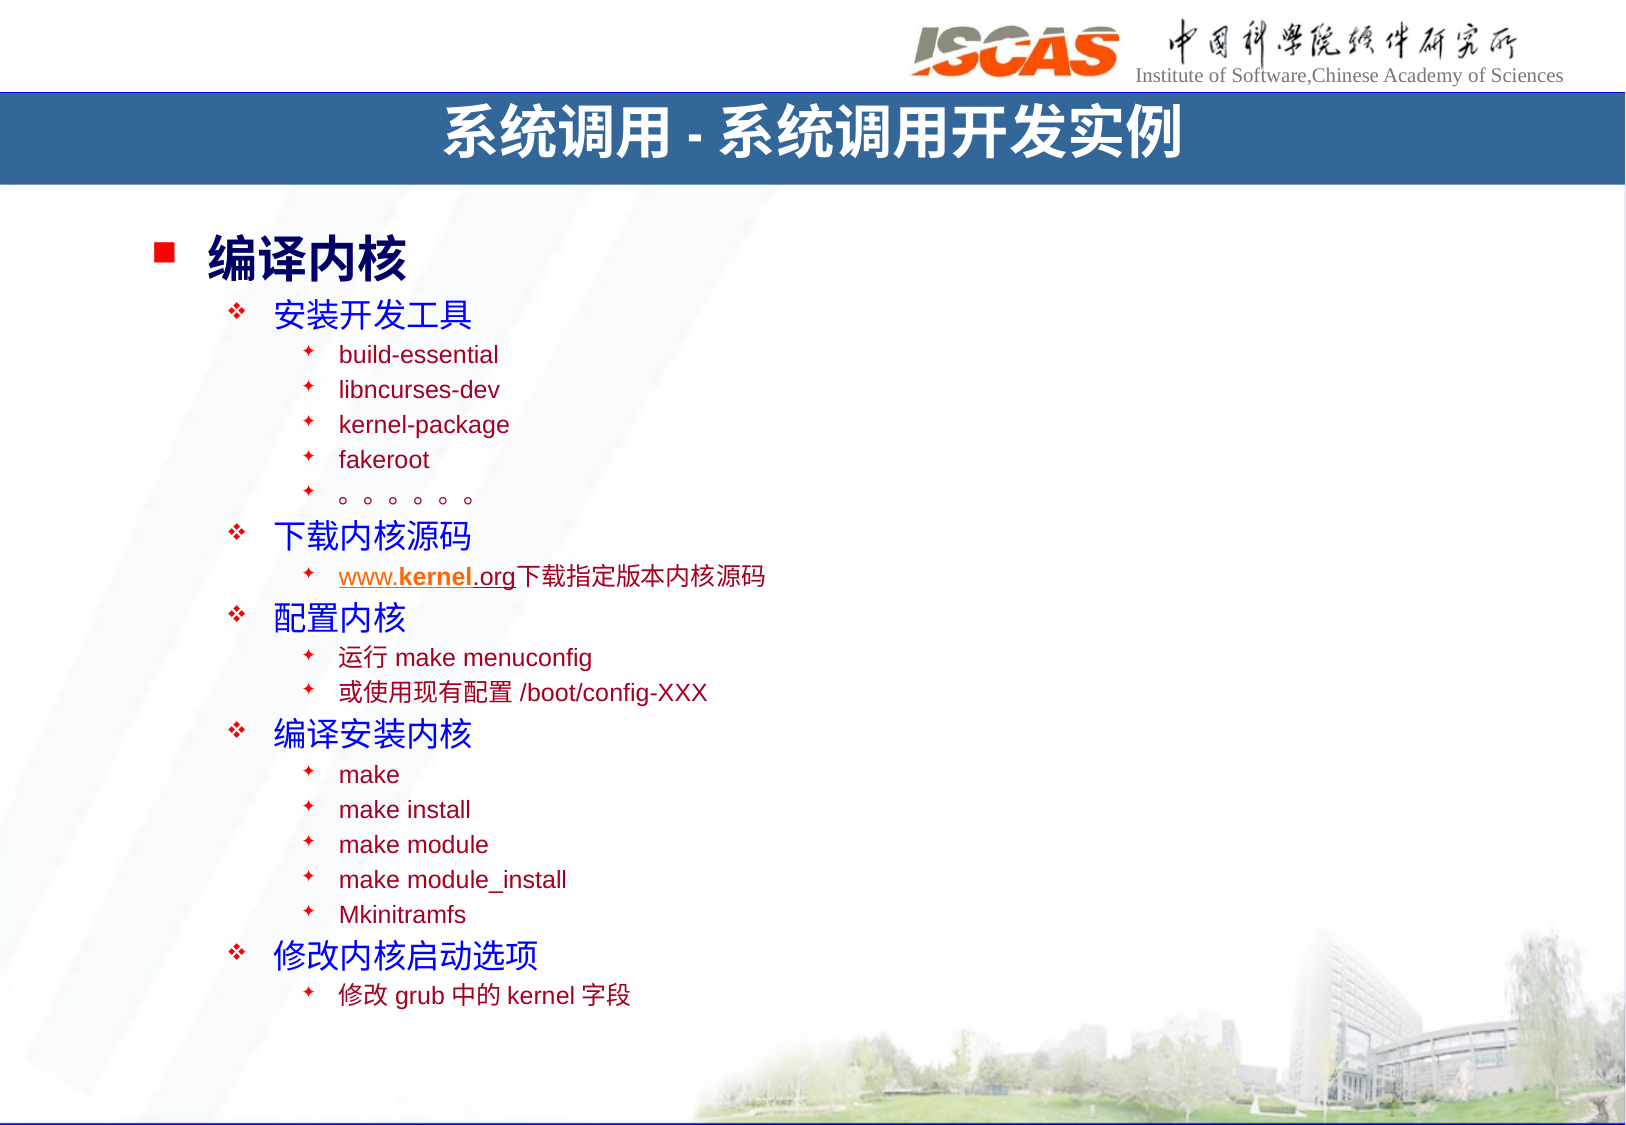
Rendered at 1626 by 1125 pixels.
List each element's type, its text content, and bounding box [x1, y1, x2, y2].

title 系统调用-系统调用开发实例 [0, 93, 1625, 185]
list 编译内核 安装开发工具 build-essential libncurses-dev kernel-package fakeroot 。。。。。。 下载内核源码 www.kernel.org下载指定版本内核源码 配置内核 运行make menuconfig 或使用现有配置/boot/config-XXX 编译安装内核 make make install make module make module_install Mkinitramfs 修改内核启动选项 修改grub中的kernel字段 [136, 231, 1489, 1062]
picture [907, 18, 1132, 87]
picture [0, 92, 1626, 1125]
picture [1166, 15, 1519, 71]
